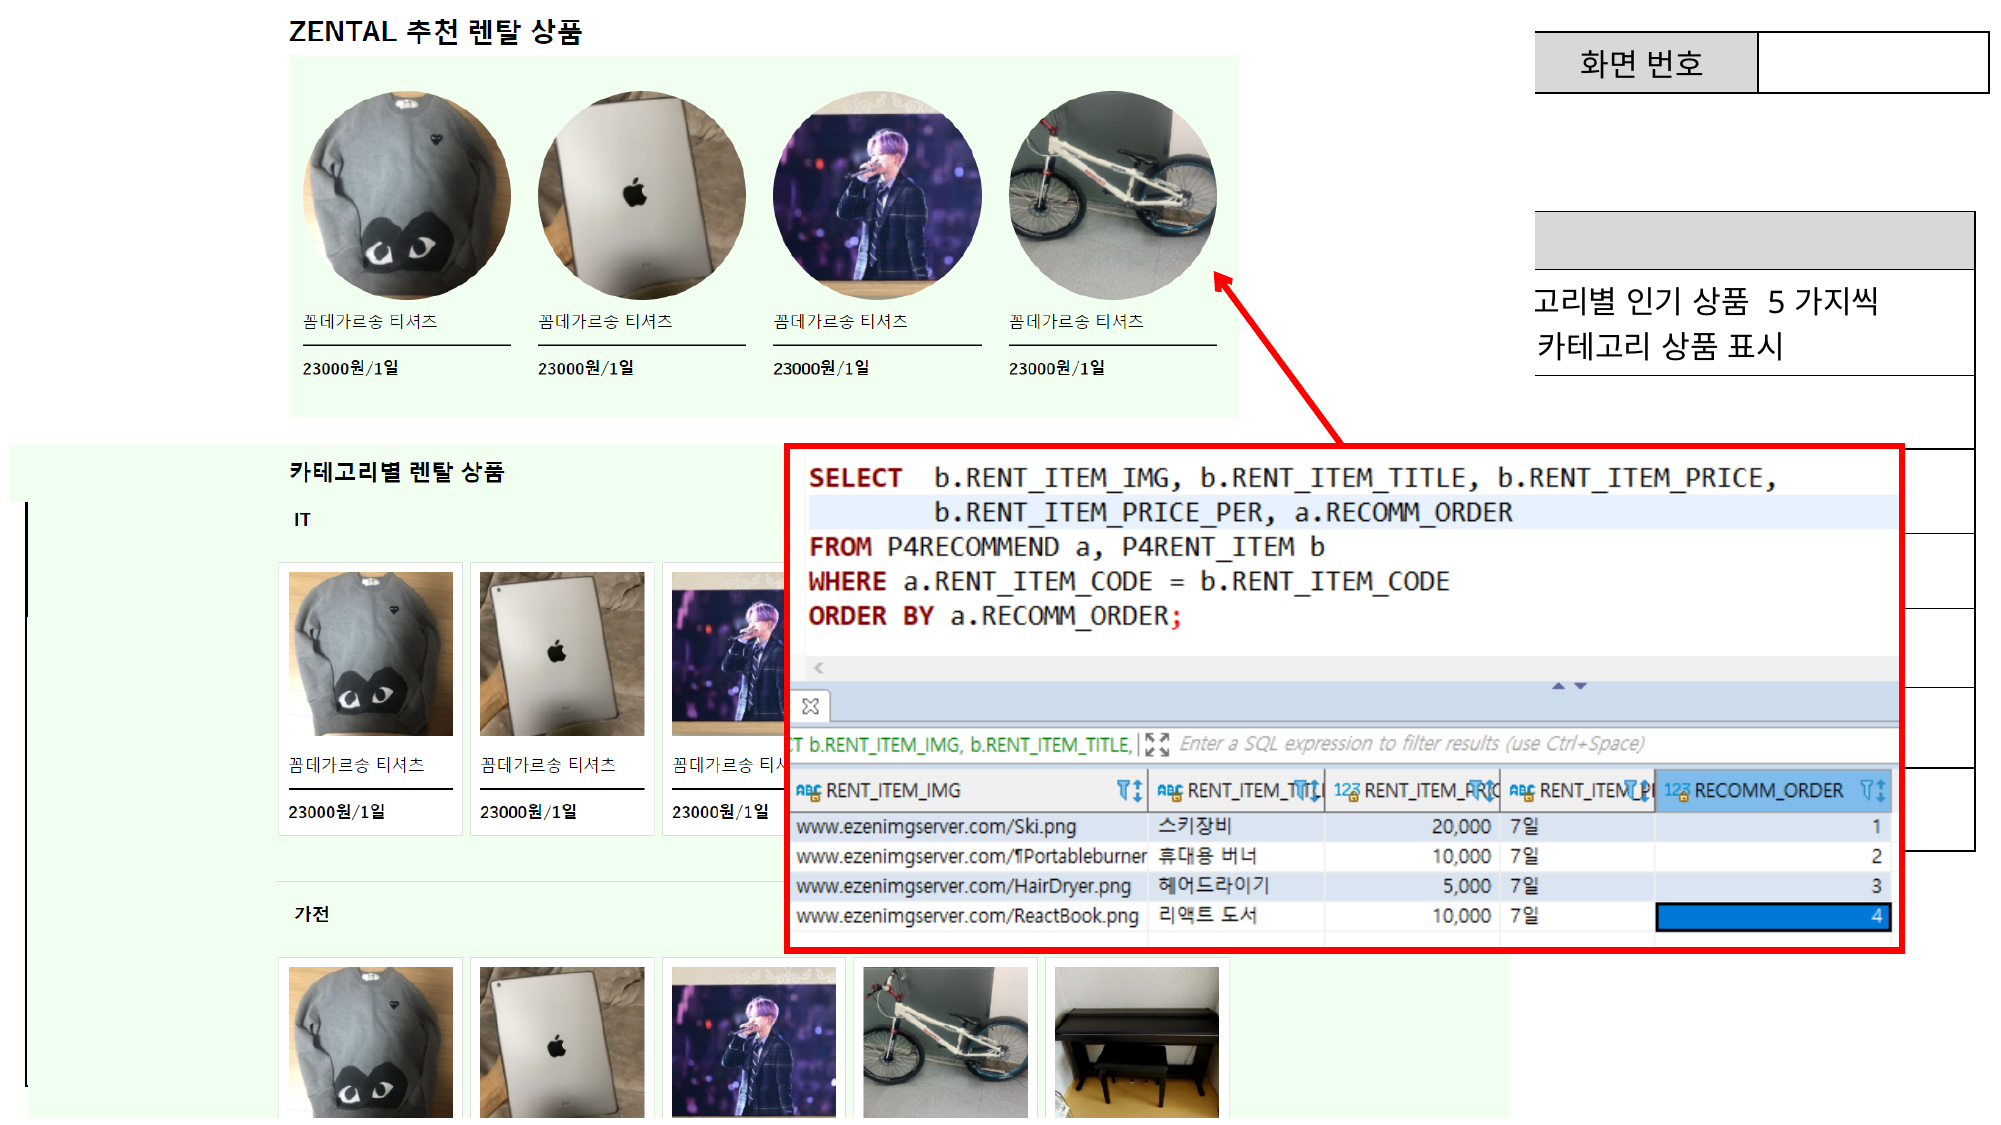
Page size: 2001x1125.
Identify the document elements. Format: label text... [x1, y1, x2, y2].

table_cell [1535, 376, 1974, 448]
table_cell [1905, 609, 1974, 687]
table_cell [1905, 450, 1974, 533]
picture [10, 1, 1900, 1118]
table_cell [1905, 534, 1974, 608]
table_cell [1905, 688, 1974, 767]
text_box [1213, 270, 1345, 448]
table_cell [1905, 769, 1974, 850]
table_cell 카테고리별 인기 상품 5가지씩 5개 카테고리 상품 표시 [1535, 270, 1974, 375]
table_header [1759, 33, 1988, 92]
table_header [1535, 212, 1974, 269]
table_header 화면 번호 [1535, 33, 1757, 92]
